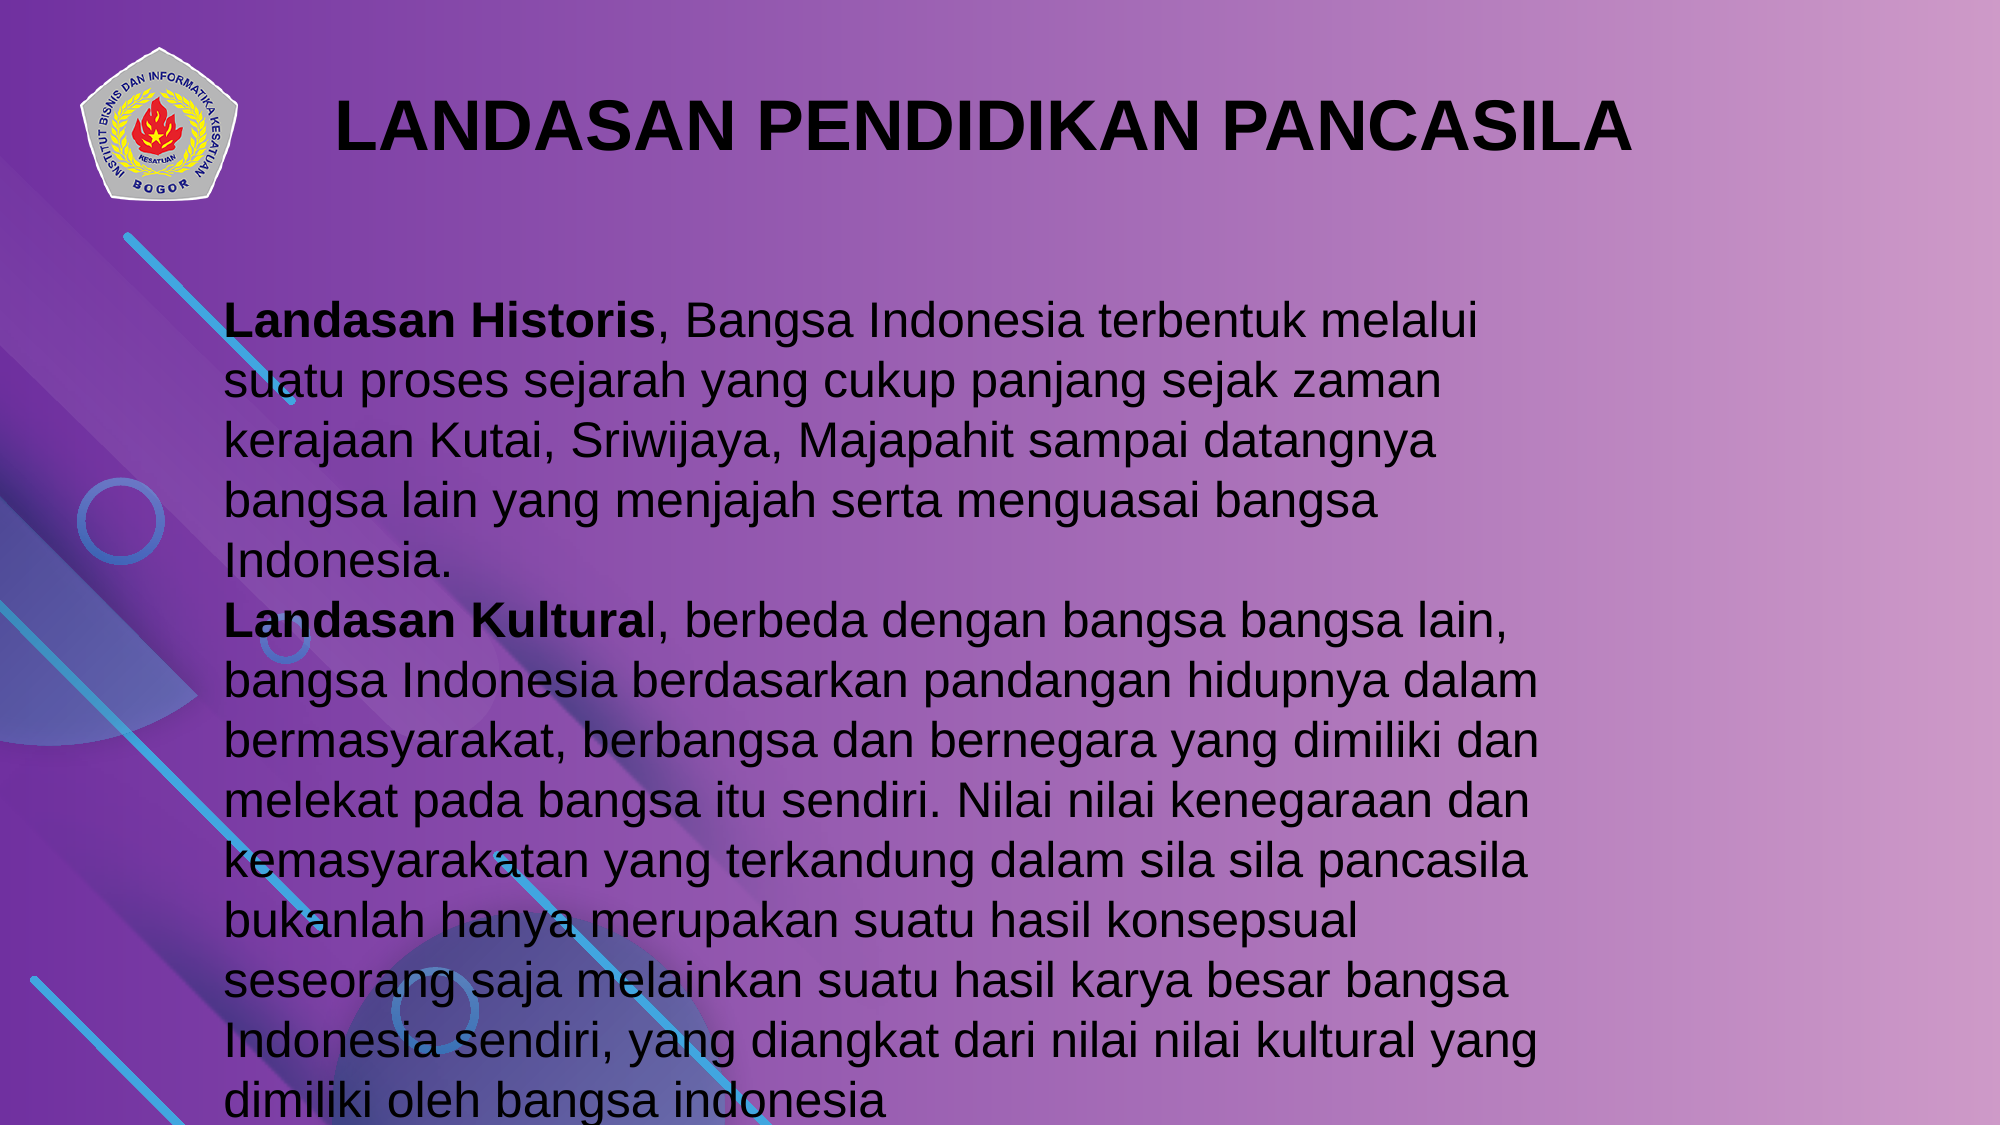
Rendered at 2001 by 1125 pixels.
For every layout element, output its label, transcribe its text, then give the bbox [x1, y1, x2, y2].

picture [80, 47, 238, 201]
title LANDASAN PENDIDIKAN PANCASILA [320, 81, 1670, 248]
list Landasan Historis, Bangsa Indonesia terbentuk melalui suatu proses sejarah yang cukup panjang sejak zaman kerajaan Kutai, Sriwijaya, Majapahit sampai datangnya bangsa lain yang menjajah serta menguasai bangsa Indonesia. Landasan Kultural, berbeda dengan bangsa bangsa lain, bangsa Indonesia berdasarkan pandangan hidupnya dalam bermasyarakat, berbangsa dan bernegara yang dimiliki dan melekat pada bangsa itu sendiri. Nilai nilai kenegaraan dan kemasyarakatan yang terkandung dalam sila sila pancasila bukanlah hanya merupakan suatu hasil konsepsual seseorang saja melainkan suatu hasil karya besar bangsa Indonesia sendiri, yang diangkat dari nilai nilai kultural yang dimiliki oleh bangsa indonesia [208, 279, 1559, 1030]
